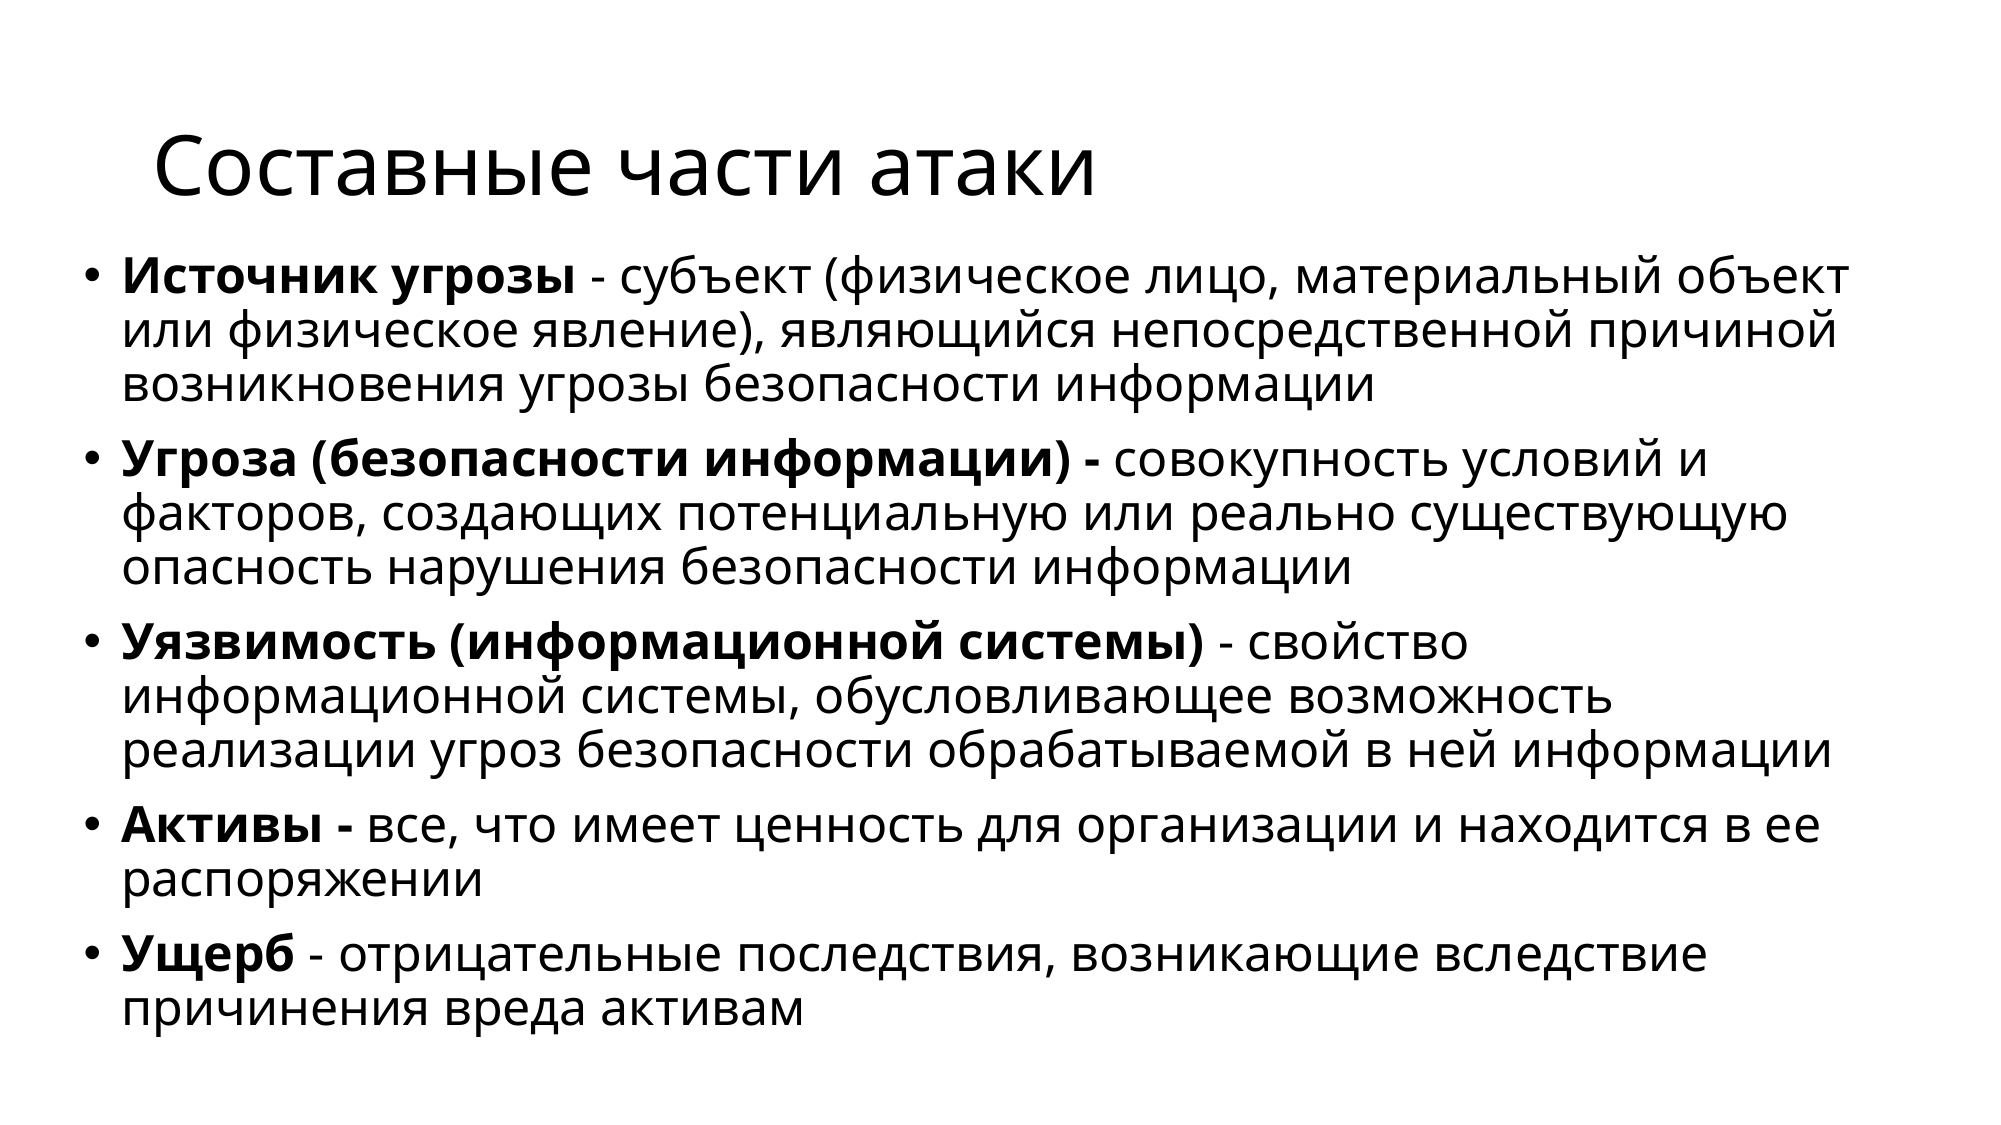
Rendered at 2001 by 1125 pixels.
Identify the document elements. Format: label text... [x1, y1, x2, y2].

list Источник угрозы - субъект (физическое лицо, материальный объект или физическое явление), являющийся непосредственной причиной возникновения угрозы безопасности информации Угроза (безопасности информации) - совокупность условий и факторов, создающих потенциальную или реально существующую опасность нарушения безопасности информации Уязвимость (информационной системы) - свойство информационной системы, обусловливающее возможность реализации угроз безопасности обрабатываемой в ней информации Активы - все, что имеет ценность для организации и находится в ее распоряжении Ущерб - отрицательные последствия, возникающие вследствие причинения вреда активам [68, 243, 1932, 957]
title Составные части атаки [137, 59, 1863, 243]
